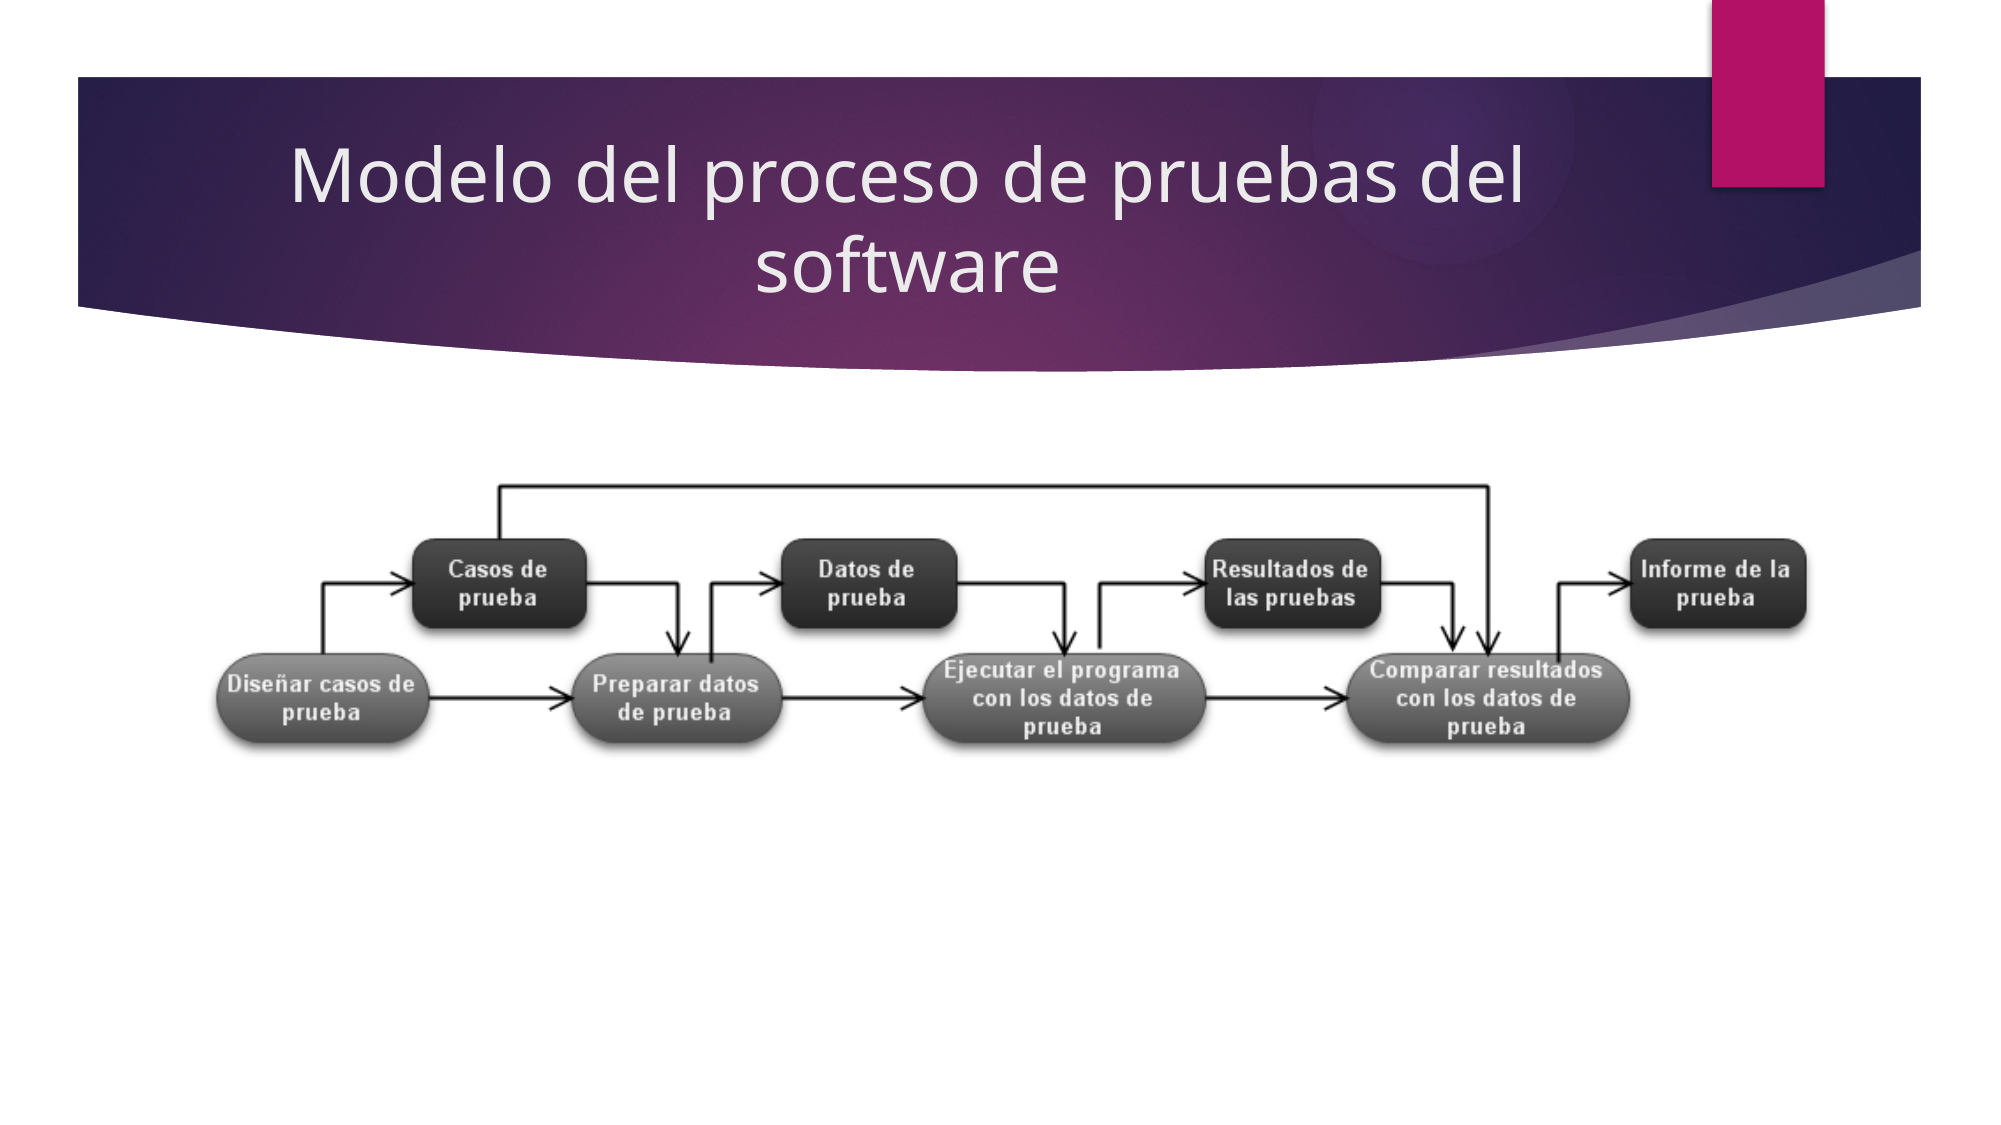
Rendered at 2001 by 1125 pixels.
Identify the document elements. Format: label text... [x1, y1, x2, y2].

title Modelo del proceso de pruebas del software [189, 159, 1627, 276]
picture [189, 440, 1826, 766]
